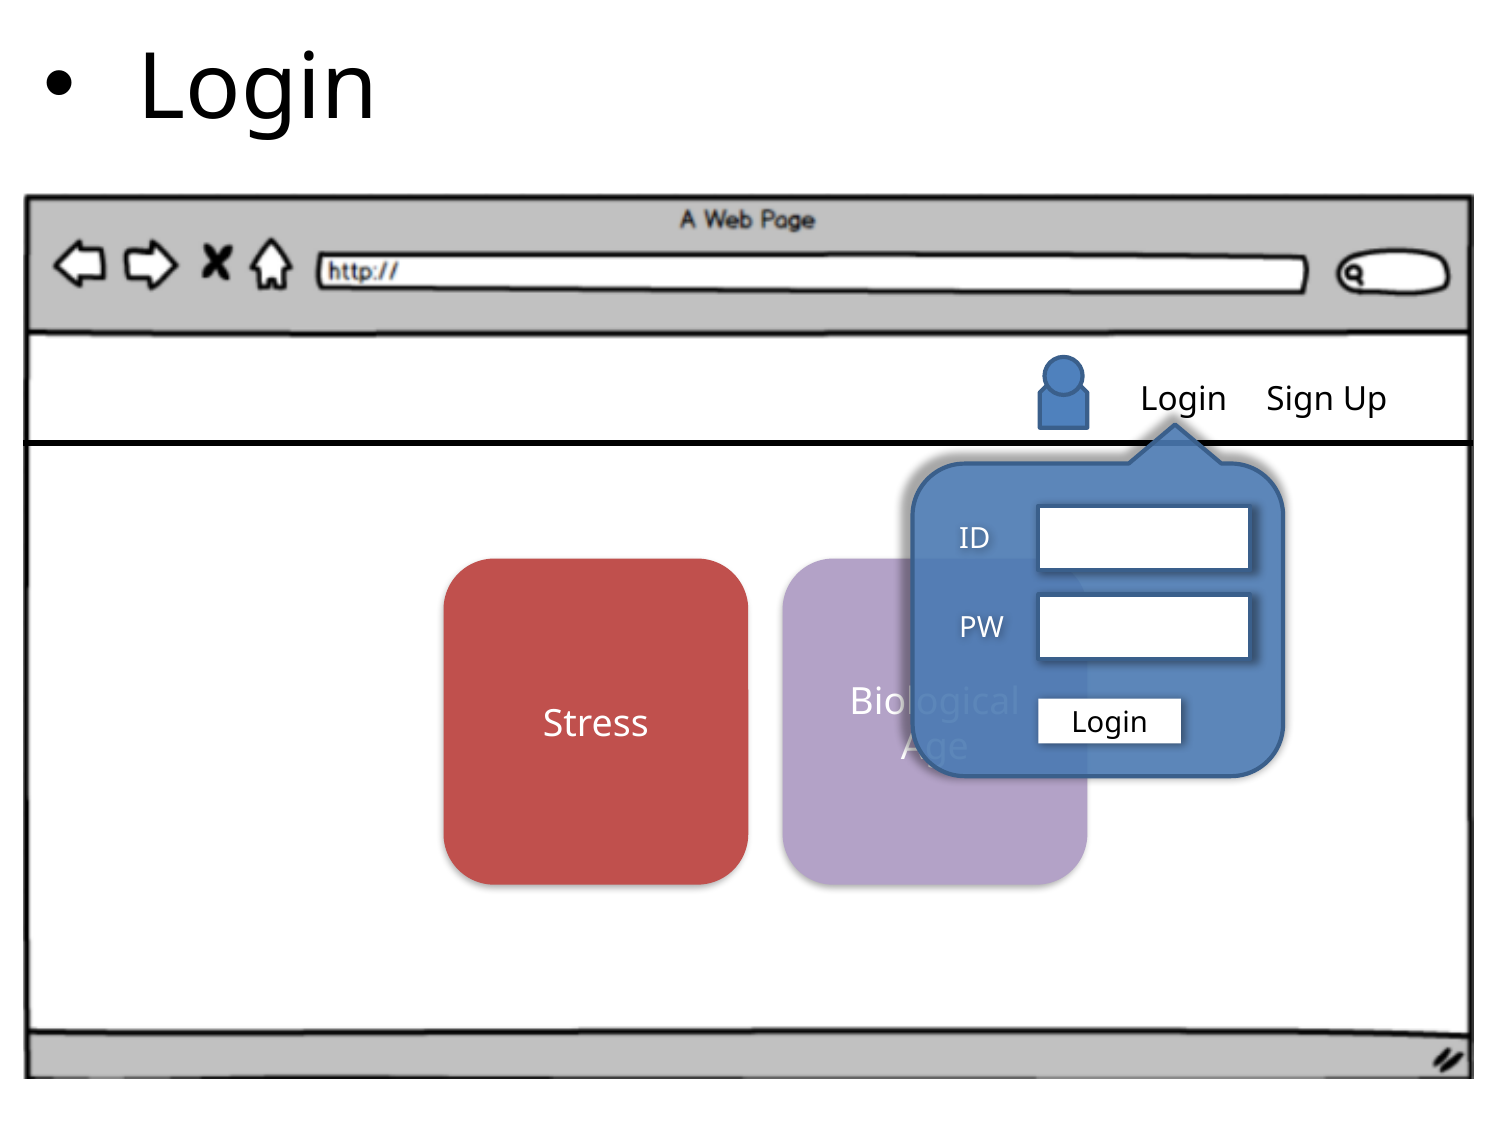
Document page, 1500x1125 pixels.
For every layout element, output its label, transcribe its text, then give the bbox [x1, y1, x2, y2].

picture [23, 444, 1474, 1080]
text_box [1039, 356, 1088, 428]
picture [23, 193, 1474, 442]
text_box Login [0, 0, 423, 164]
